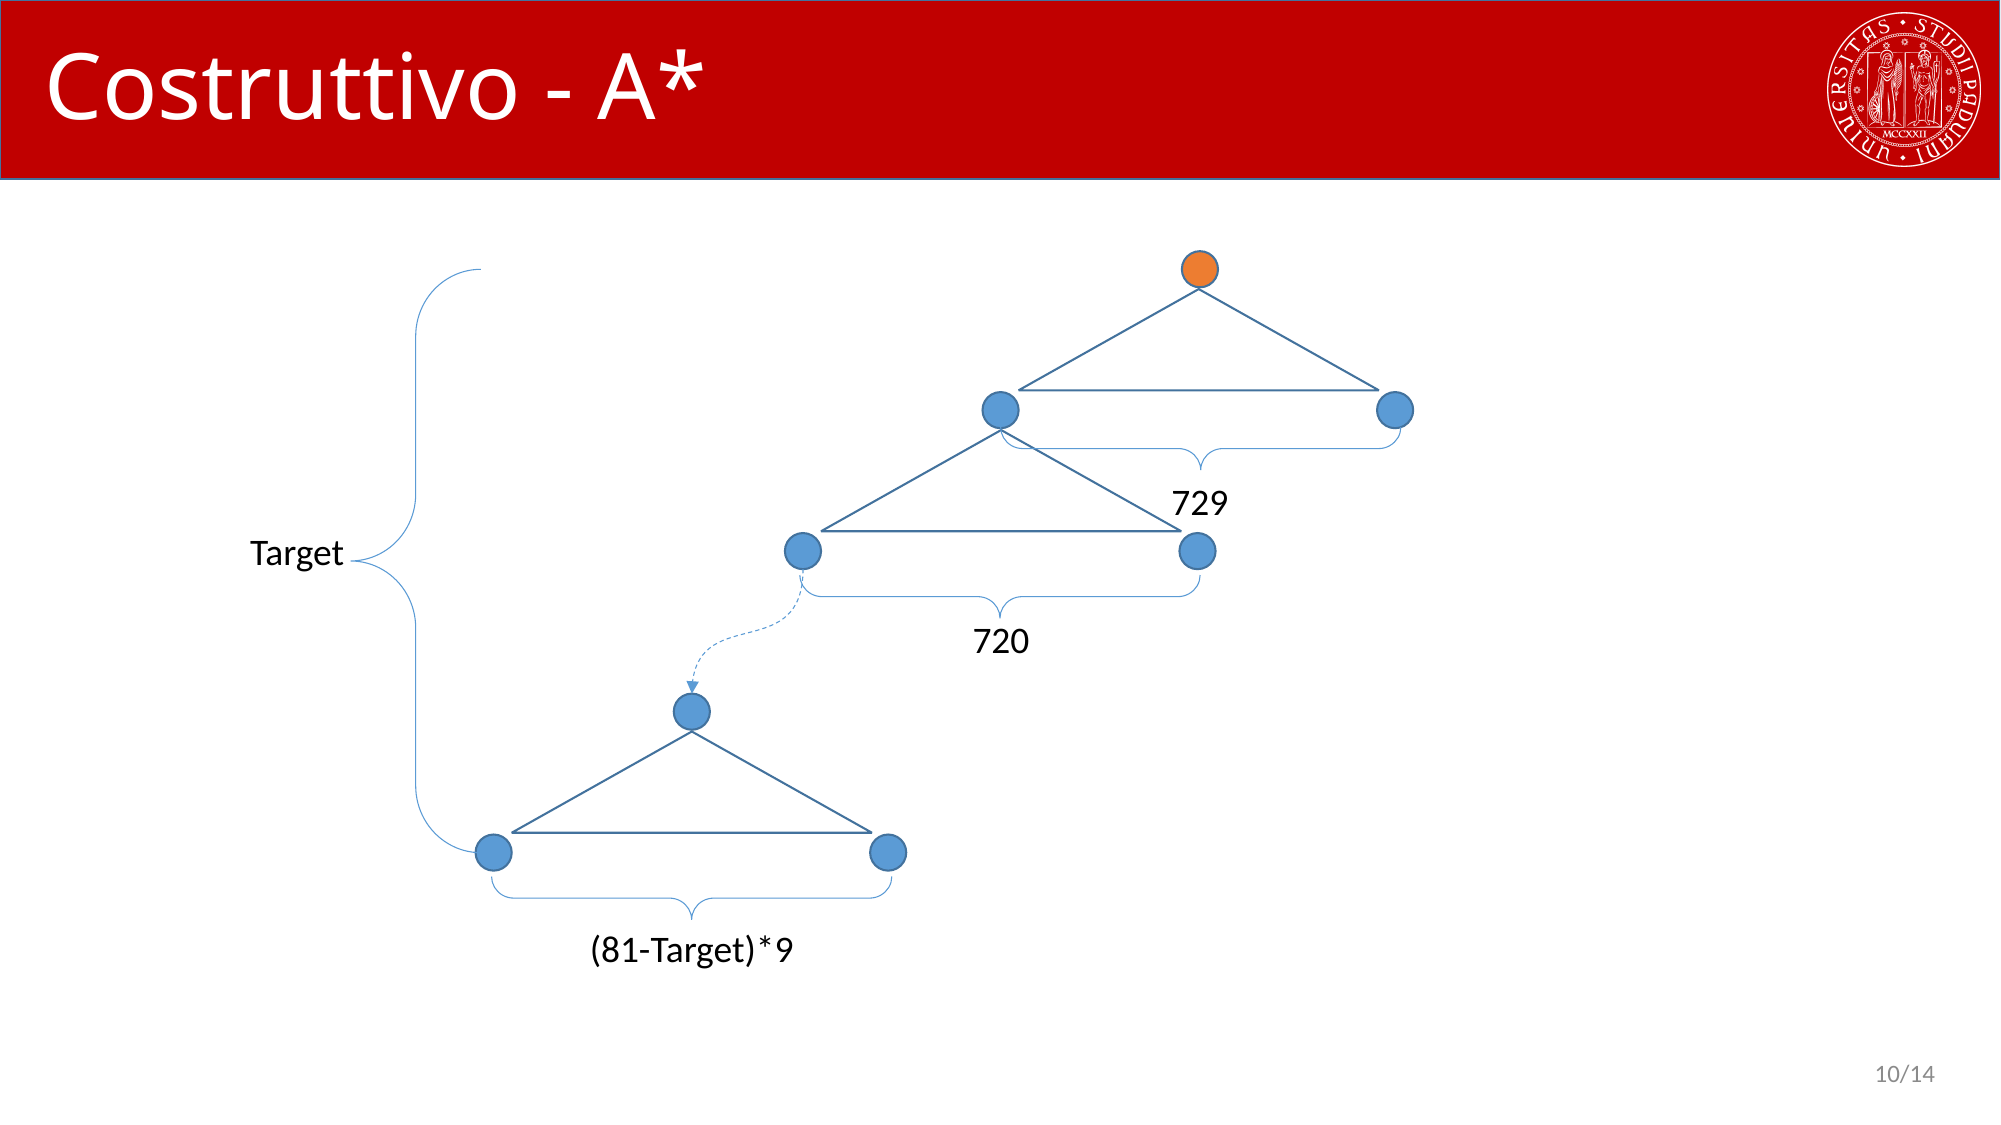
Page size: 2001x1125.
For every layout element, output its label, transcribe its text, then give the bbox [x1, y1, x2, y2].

title Costruttivo - A* [29, 12, 1755, 167]
text_box (81-Target)*9 [574, 917, 809, 978]
text_box [1178, 531, 1217, 571]
text_box [981, 391, 1020, 430]
text_box [491, 876, 893, 917]
text_box [1376, 391, 1415, 428]
picture [1827, 12, 1981, 167]
slide_number 9/14 [1500, 1041, 1951, 1103]
text_box [1000, 426, 1402, 470]
text_box [672, 692, 711, 731]
text_box [810, 574, 1201, 609]
text_box [1018, 288, 1380, 392]
text_box [511, 731, 873, 834]
text_box [783, 531, 823, 571]
text_box 729 [1156, 470, 1244, 530]
text_box [869, 833, 908, 872]
text_box [1180, 250, 1220, 289]
text_box 720 [957, 609, 1045, 669]
text_box [474, 833, 513, 872]
text_box [820, 429, 1182, 533]
text_box Target [235, 520, 360, 581]
text_box [360, 268, 481, 854]
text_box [685, 575, 810, 687]
